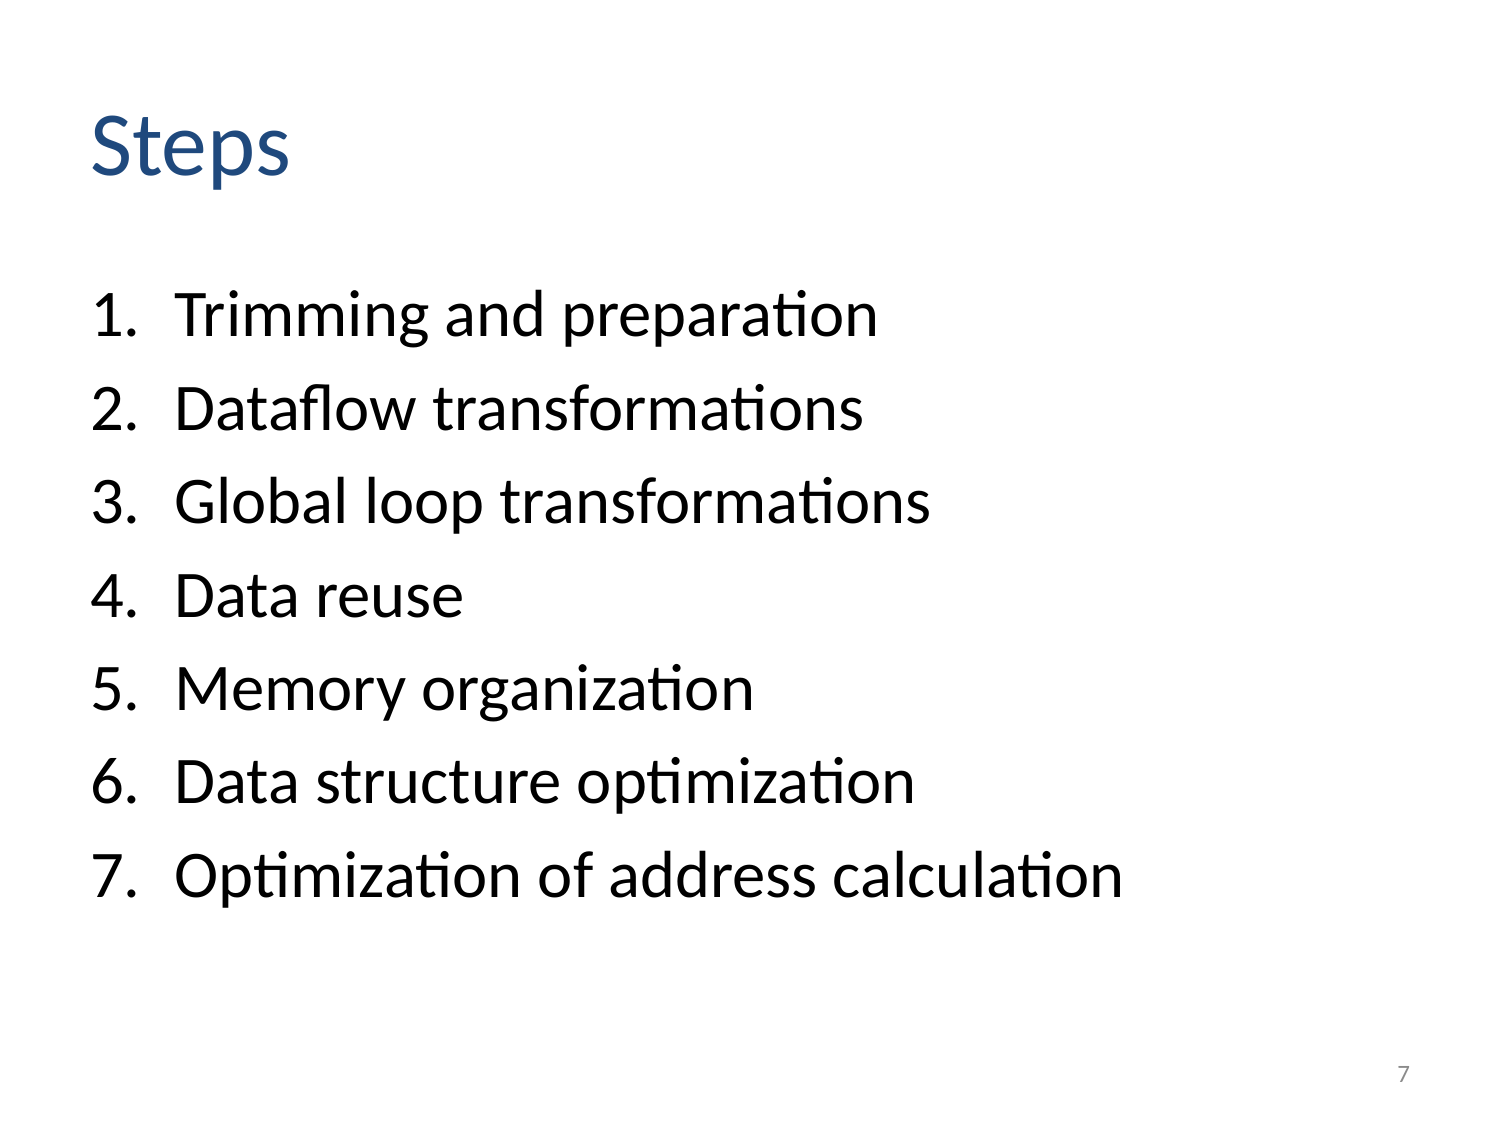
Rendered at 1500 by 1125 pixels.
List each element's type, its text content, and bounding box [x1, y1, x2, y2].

slide_number 7 [1074, 1042, 1425, 1103]
list Trimming and preparation Dataflow transformations Global loop transformations Data reuse Memory organization Data structure optimization Optimization of address calculation [75, 262, 1425, 1005]
title Steps [75, 45, 1425, 233]
